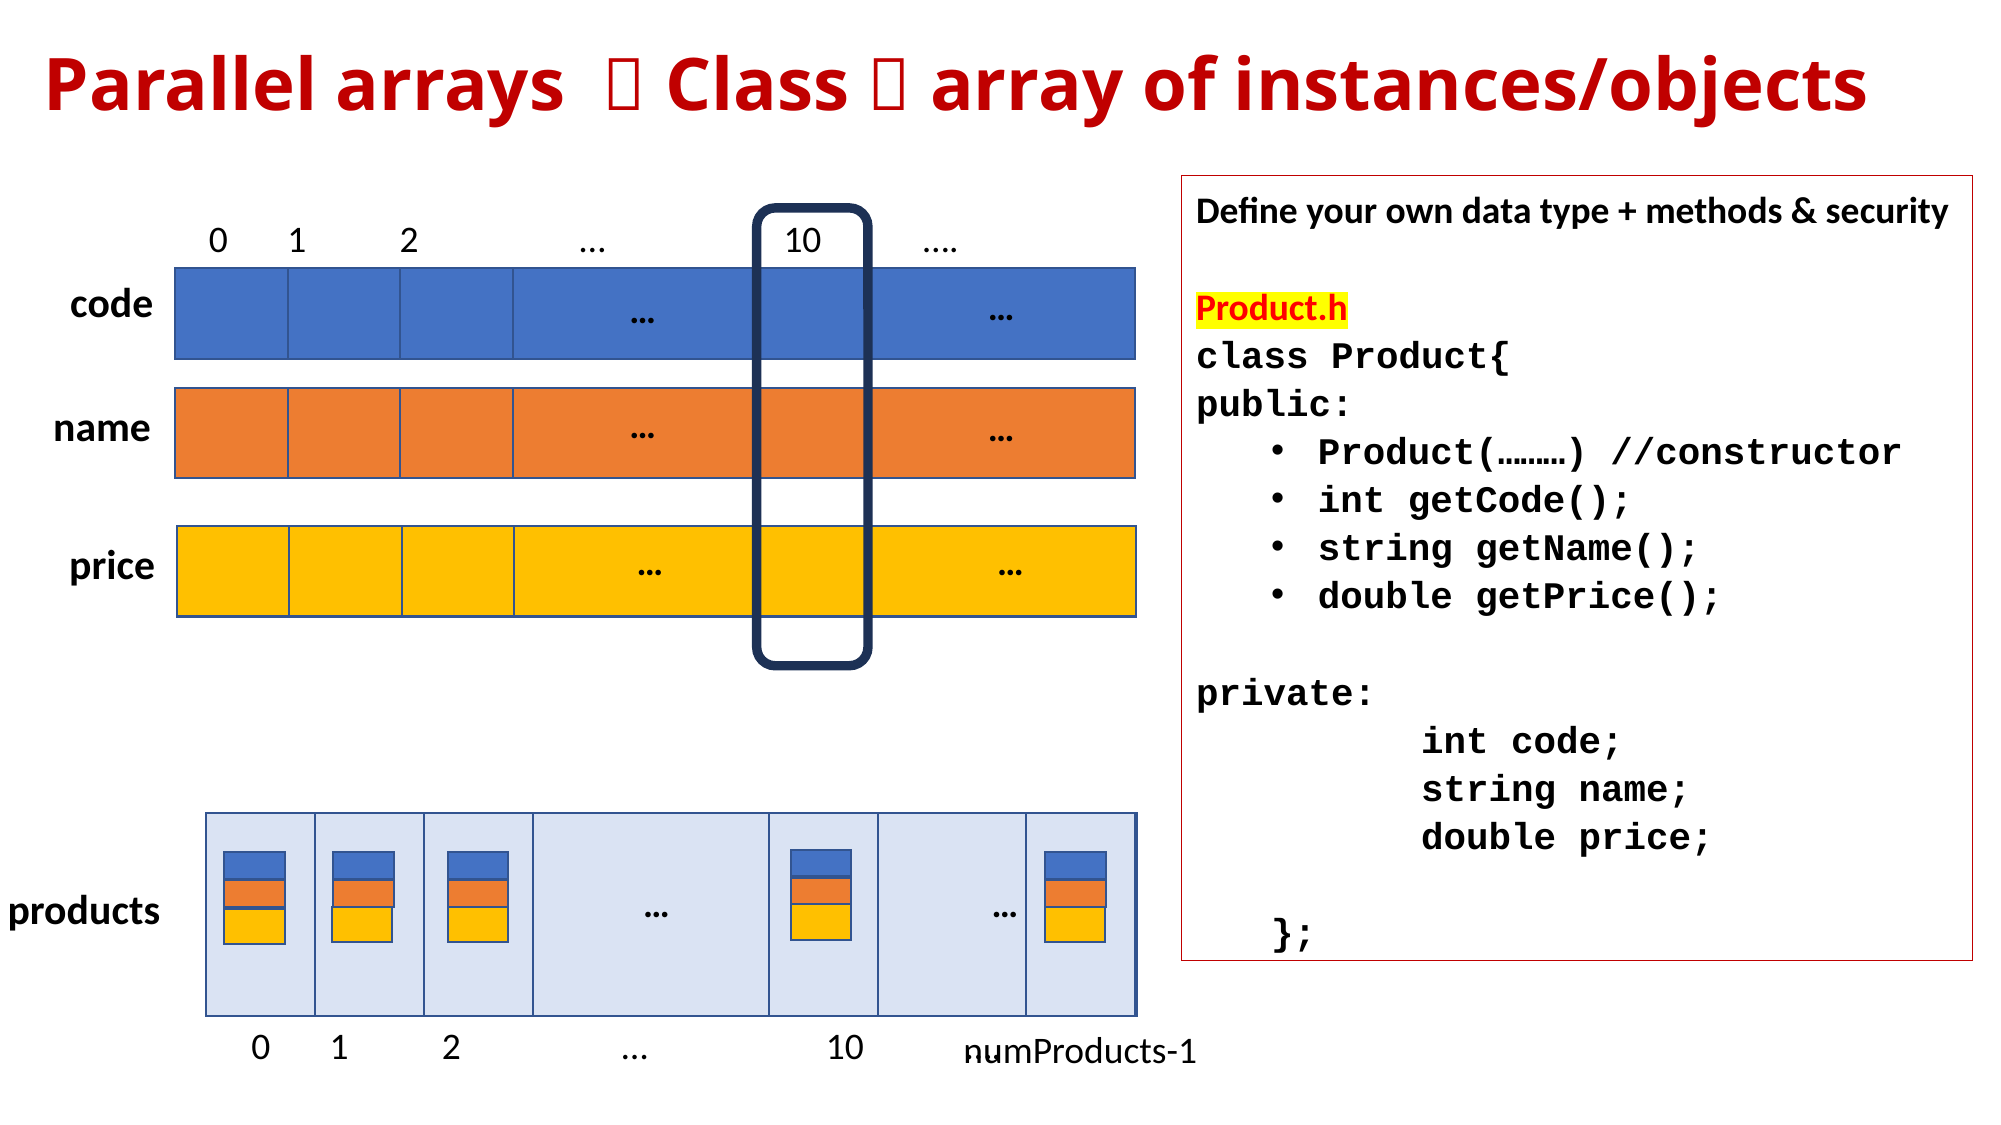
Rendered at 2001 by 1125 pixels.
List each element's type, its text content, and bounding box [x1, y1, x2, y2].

text_box [288, 525, 401, 618]
title Parallel arrays  Class  array of instances/objects [29, 16, 1973, 158]
text_box name [0, 392, 166, 458]
text_box [287, 268, 399, 360]
text_box [869, 267, 1136, 360]
text_box code [53, 268, 169, 334]
text_box [174, 267, 287, 360]
text_box … [614, 278, 672, 339]
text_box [0, 813, 1137, 1076]
text_box … [973, 396, 1030, 457]
text_box [755, 206, 870, 667]
text_box [869, 387, 1136, 479]
text_box [401, 525, 513, 618]
text_box … [614, 394, 672, 454]
text_box [399, 387, 512, 479]
text_box [399, 268, 512, 360]
text_box [513, 525, 755, 618]
text_box … [973, 275, 1030, 335]
text_box 0 1 2 … 10 …. [194, 207, 768, 268]
text_box [176, 525, 288, 618]
text_box price [0, 530, 170, 596]
text_box [512, 268, 754, 360]
text_box [174, 387, 287, 479]
text_box 0 1 2 … 10 …. [856, 207, 1004, 268]
text_box … [621, 530, 679, 590]
text_box Define your own data type + methods & security Product.h class Product{ public: Product(………) //constructor int getCode(); string getName(); double getPrice(); private: int code; string name; double price; }; [1181, 175, 1973, 961]
text_box [287, 387, 399, 479]
text_box … [982, 530, 1039, 590]
text_box [512, 387, 754, 479]
text_box [871, 525, 1137, 618]
text_box numProducts-1 [948, 1018, 1262, 1079]
